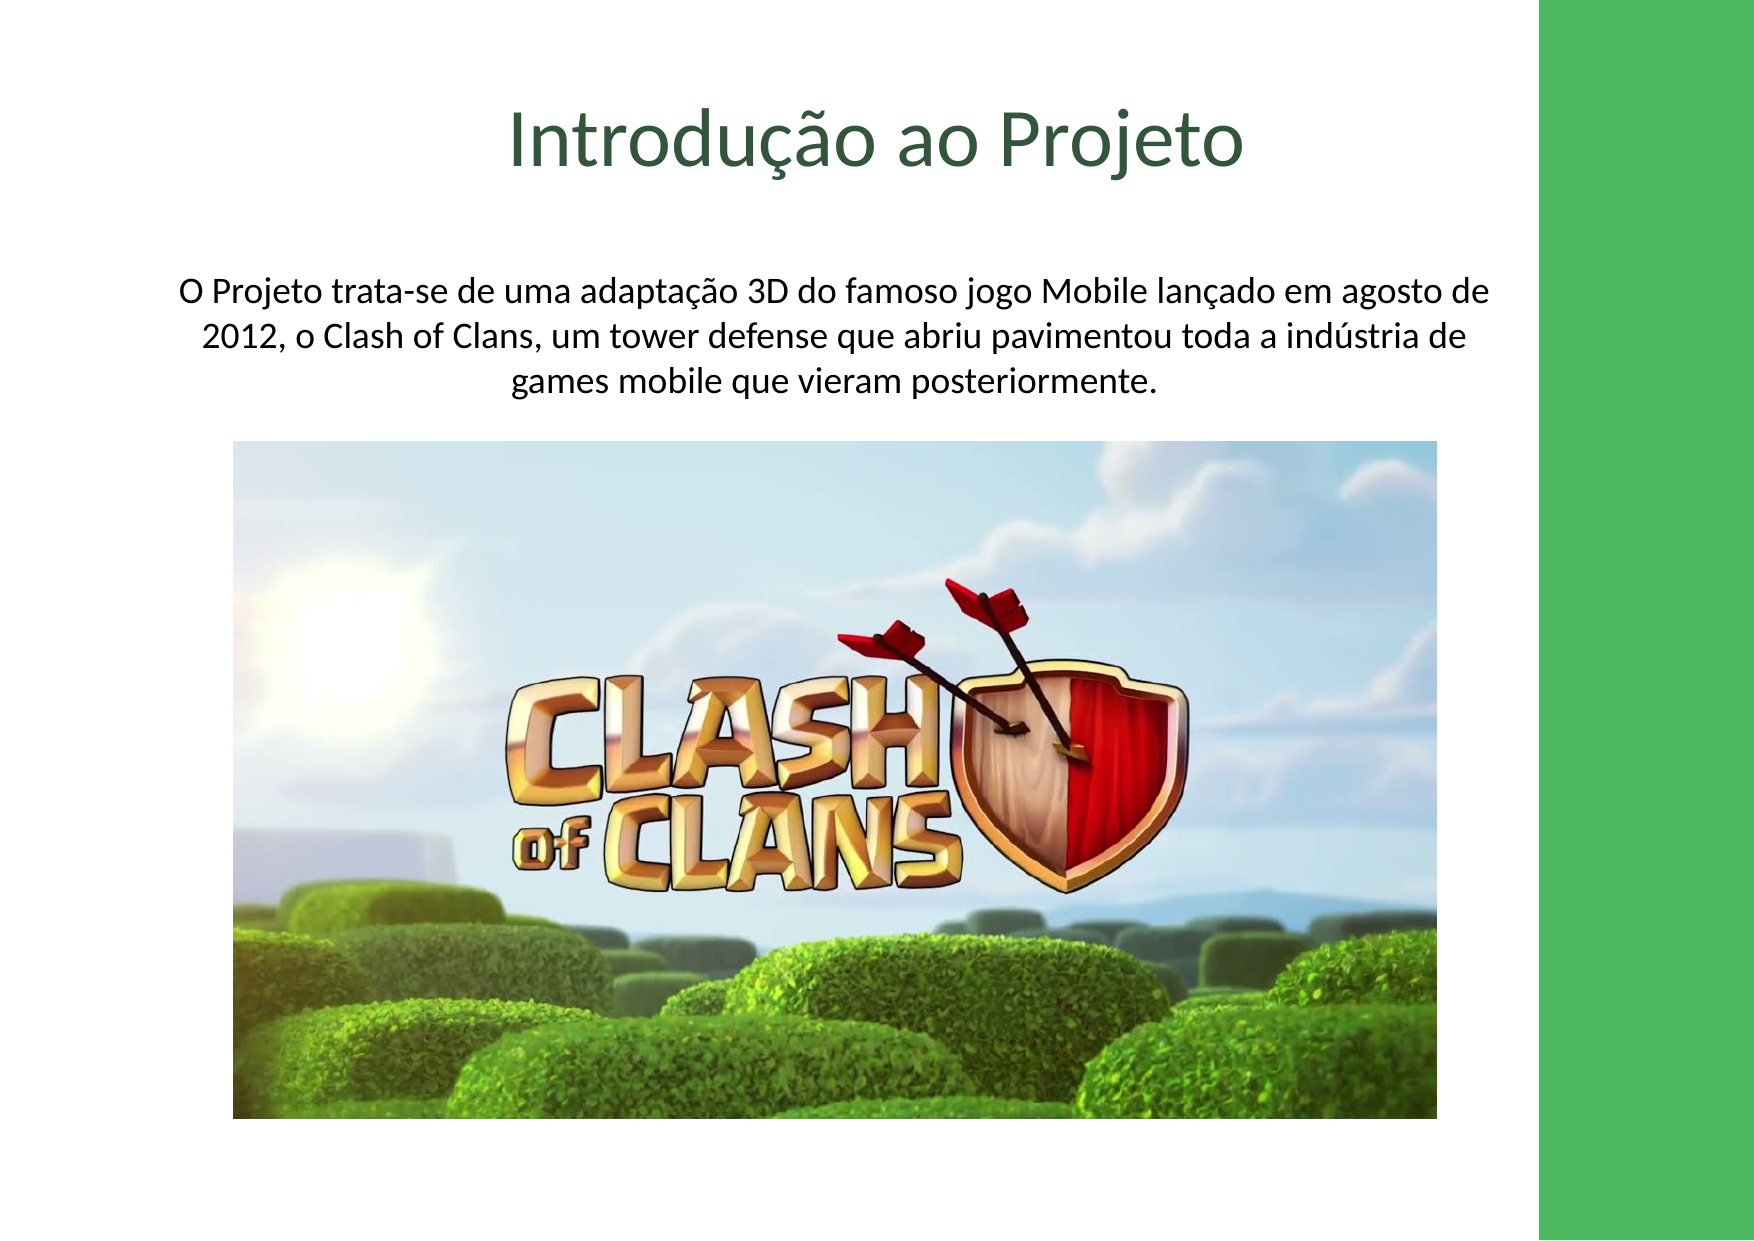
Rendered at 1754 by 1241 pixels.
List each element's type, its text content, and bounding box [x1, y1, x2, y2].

text_box Introdução ao Projeto [289, 67, 1464, 198]
text_box [1538, 0, 1754, 1241]
picture [233, 441, 1437, 1119]
text_box O Projeto trata-se de uma adaptação 3D do famoso jogo Mobile lançado em agosto de 2012, o Clash of Clans, um tower defense que abriu pavimentou toda a indústria de games mobile que vieram posteriormente. [142, 251, 1528, 514]
